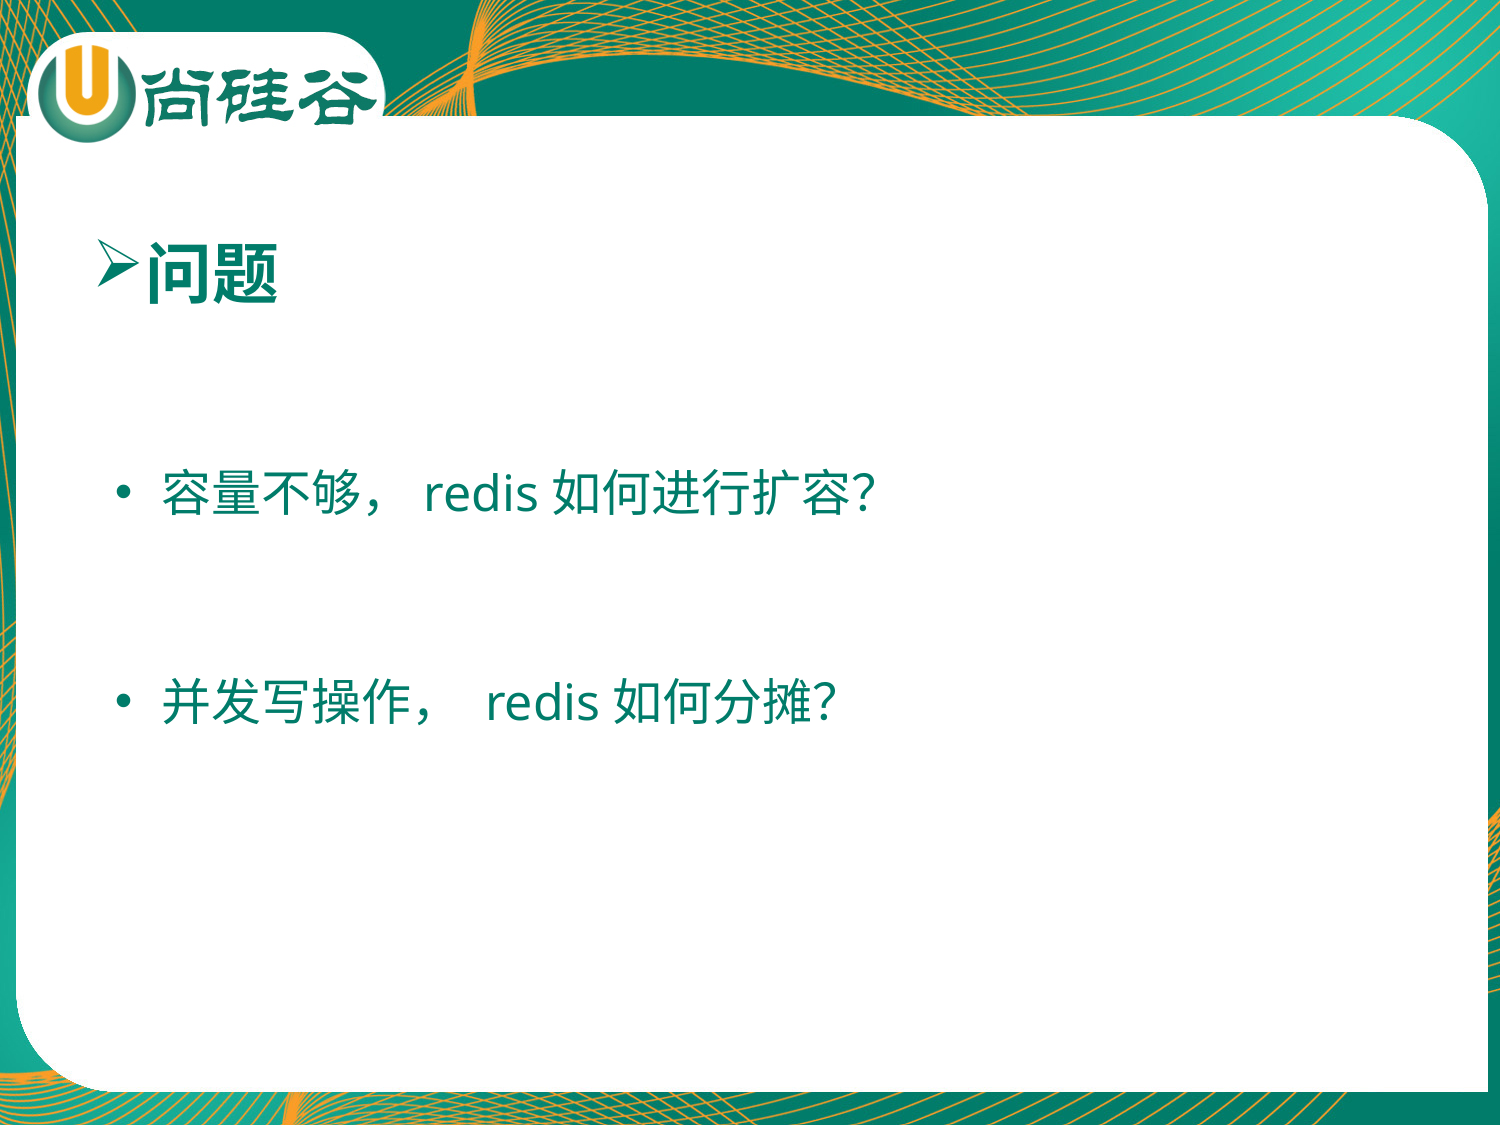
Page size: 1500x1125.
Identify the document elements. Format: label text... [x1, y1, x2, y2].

text_box 容量不够，redis如何进行扩容？ [100, 424, 1412, 529]
text_box 问题 [77, 184, 295, 320]
picture [0, 0, 1500, 1125]
text_box 并发写操作， redis如何分摊？ [100, 633, 1412, 739]
